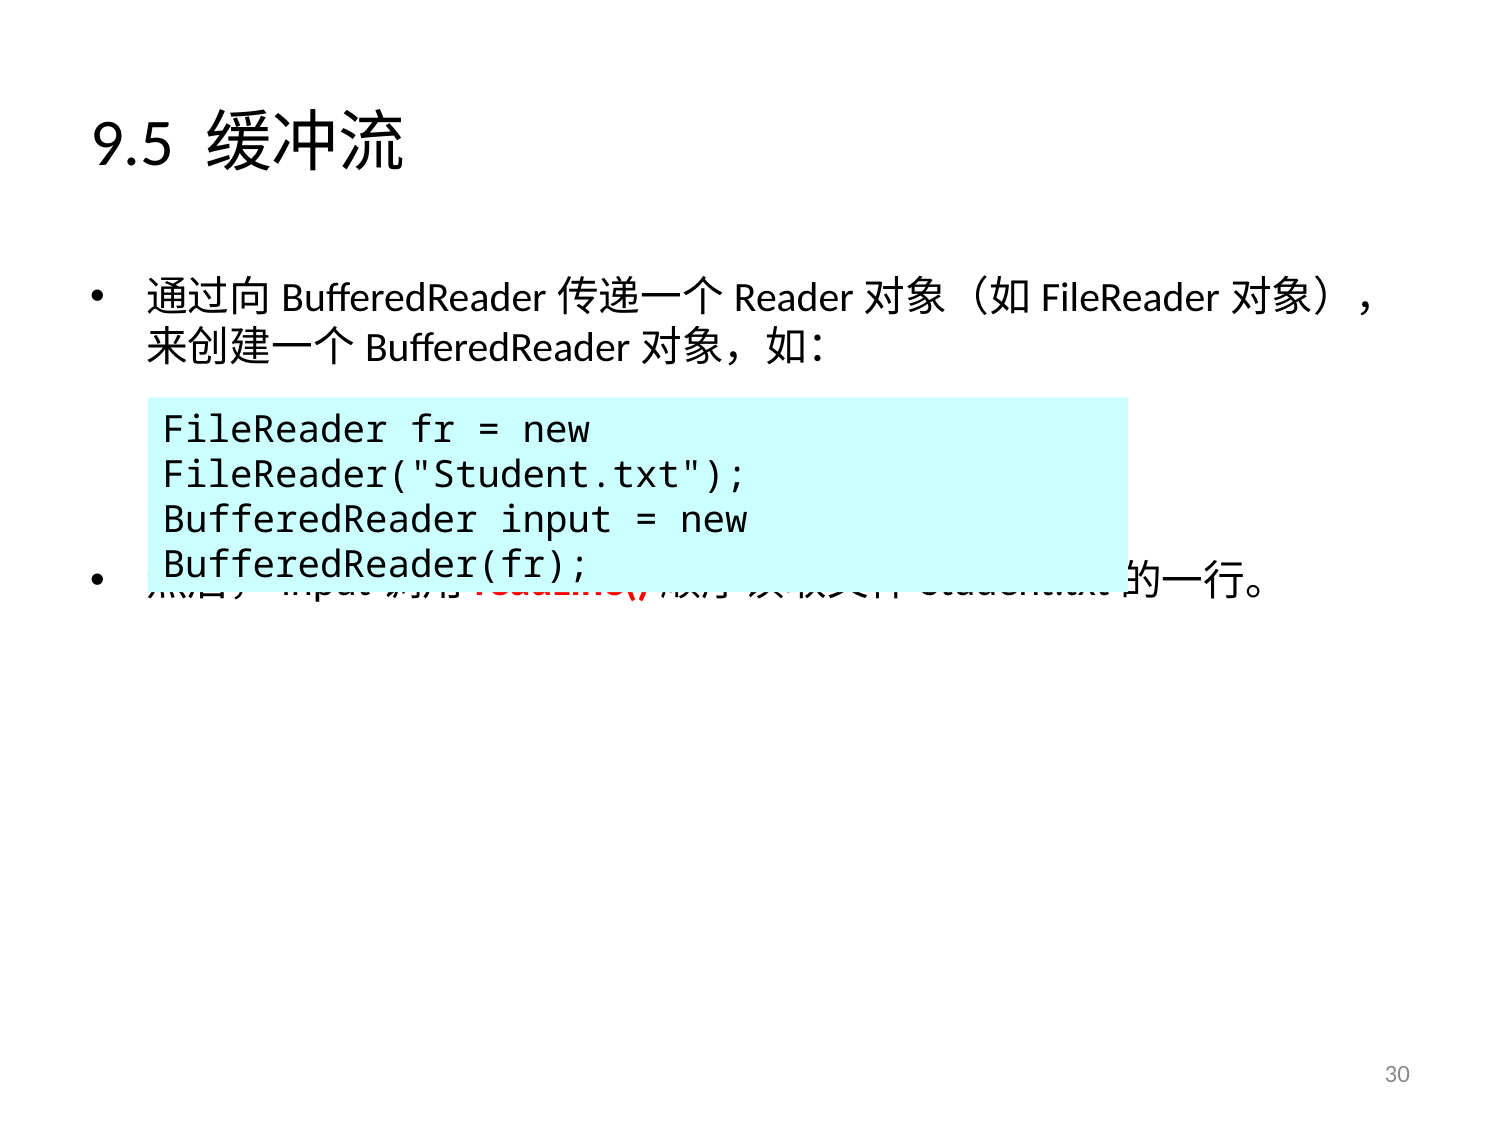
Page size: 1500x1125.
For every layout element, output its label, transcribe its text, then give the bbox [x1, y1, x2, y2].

slide_number 30 [1074, 1042, 1425, 1103]
title 9.5 缓冲流 [75, 45, 1425, 233]
list 通过向BufferedReader传递一个Reader对象（如FileReader对象），来创建一个BufferedReader对象，如： 然后，input调用readLine()顺序读取文件Student.txt的一行。 [75, 262, 1425, 1005]
text_box FileReader fr = new FileReader("Student.txt"); BufferedReader input = new BufferedReader(fr); [147, 397, 1128, 593]
